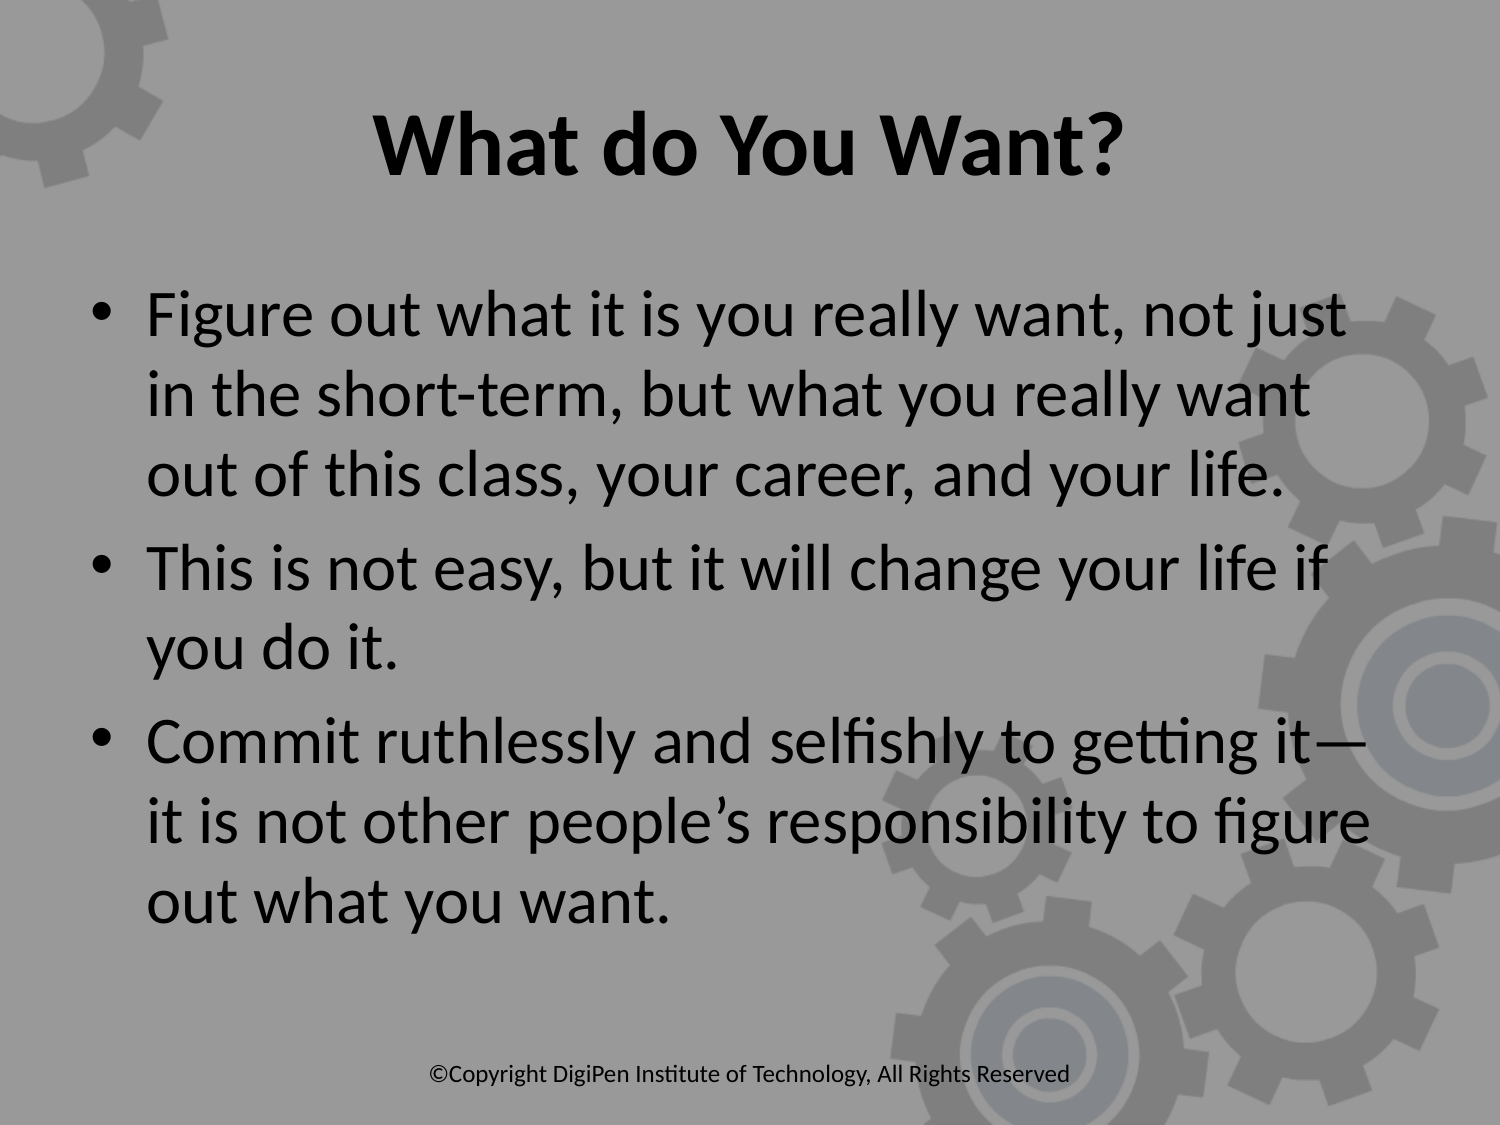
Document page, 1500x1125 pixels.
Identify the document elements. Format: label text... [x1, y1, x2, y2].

title What do You Want? [74, 44, 1426, 233]
picture [0, 0, 1500, 1125]
list Figure out what it is you really want, not just in the short-term, but what you really want out of this class, your career, and your life. This is not easy, but it will change your life if you do it. Commit ruthlessly and selfishly to getting it—it is not other people’s responsibility to figure out what you want. [74, 262, 1426, 1006]
text_box ©Copyright DigiPen Institute of Technology, All Rights Reserved [378, 1042, 1122, 1103]
